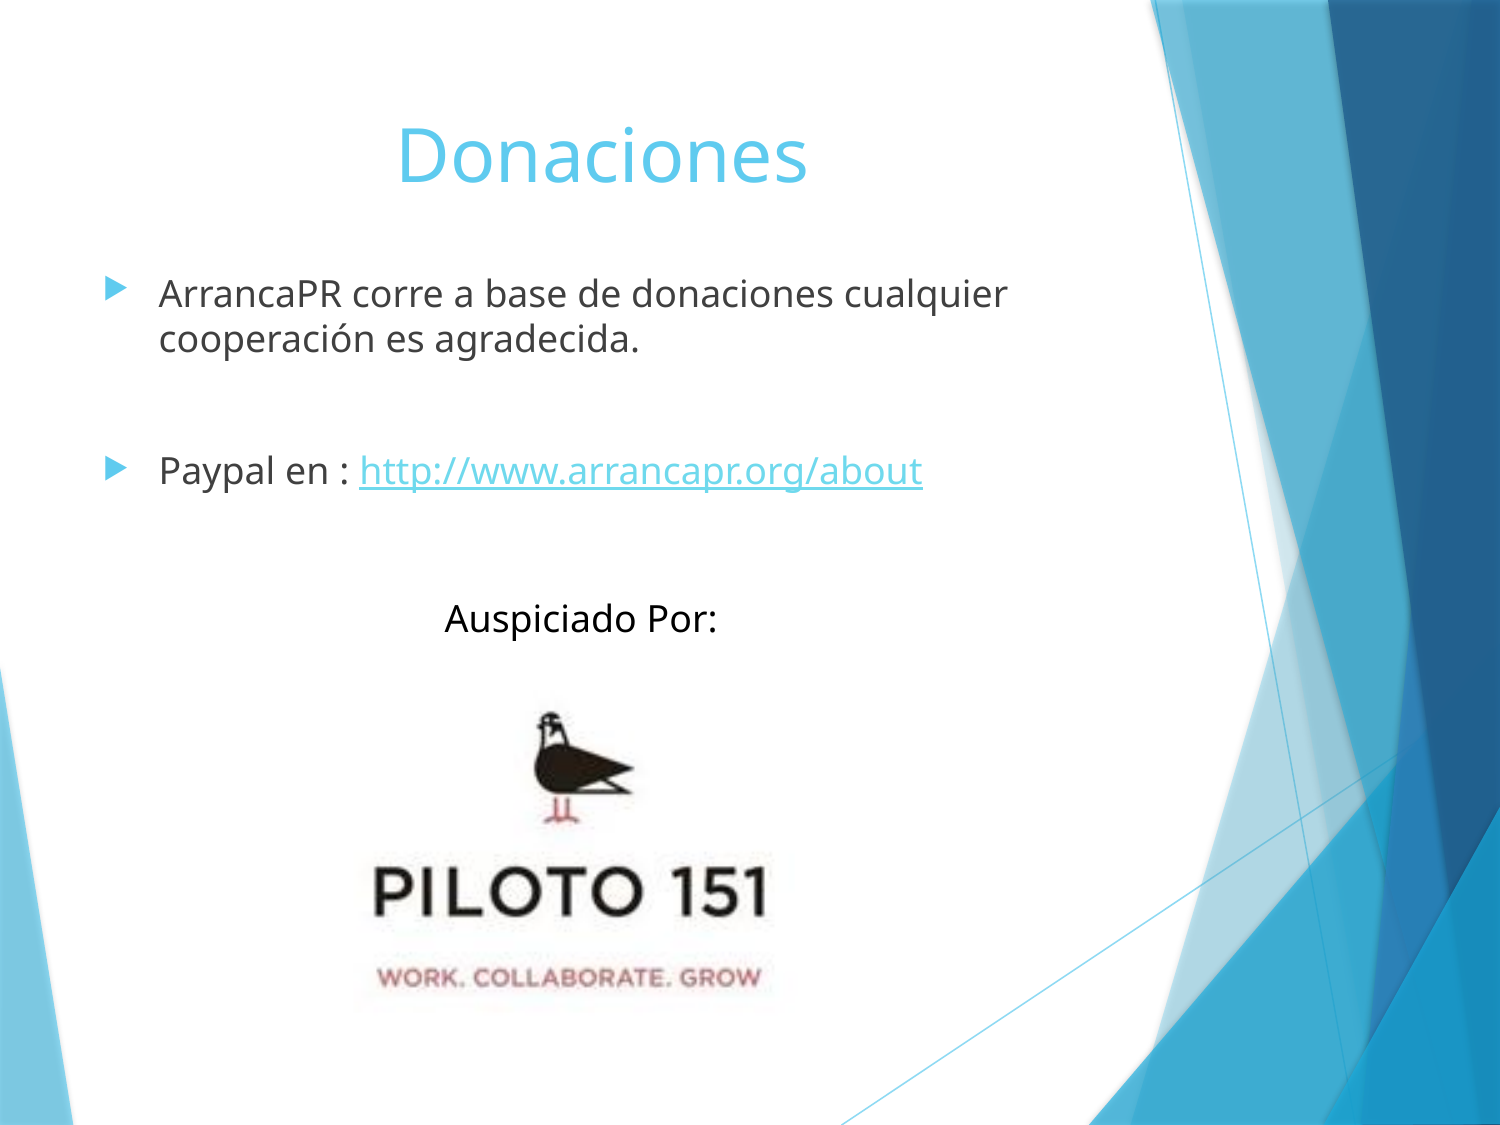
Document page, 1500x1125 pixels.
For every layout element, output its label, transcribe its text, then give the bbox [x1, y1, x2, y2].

picture [274, 611, 866, 1088]
text_box Auspiciado Por: [274, 587, 888, 648]
title Donaciones [99, 99, 1142, 317]
list ArrancaPR corre a base de donaciones cualquier cooperación es agradecida. Paypal en : http://www.arrancapr.org/about [87, 262, 1129, 534]
